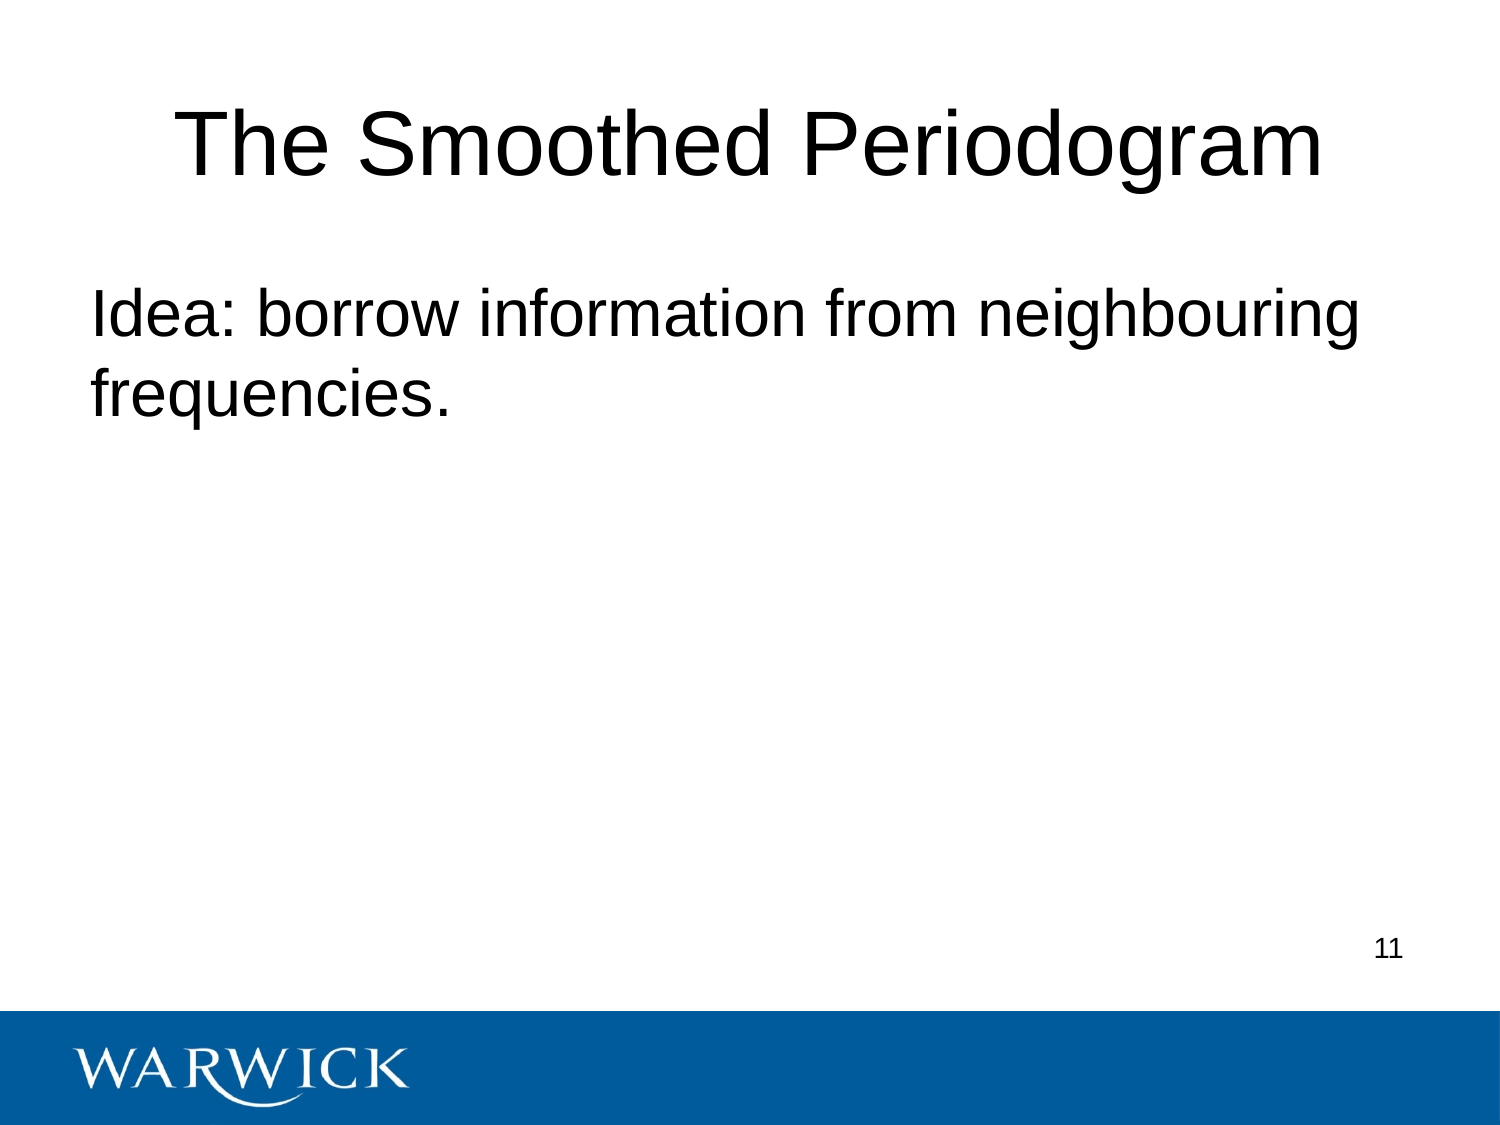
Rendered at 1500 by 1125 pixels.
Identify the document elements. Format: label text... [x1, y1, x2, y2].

picture [0, 1011, 1500, 1125]
slide_number 11 [1068, 921, 1419, 1000]
title The Smoothed Periodogram [75, 45, 1425, 233]
list Idea: borrow information from neighbouring frequencies. [75, 262, 1425, 976]
